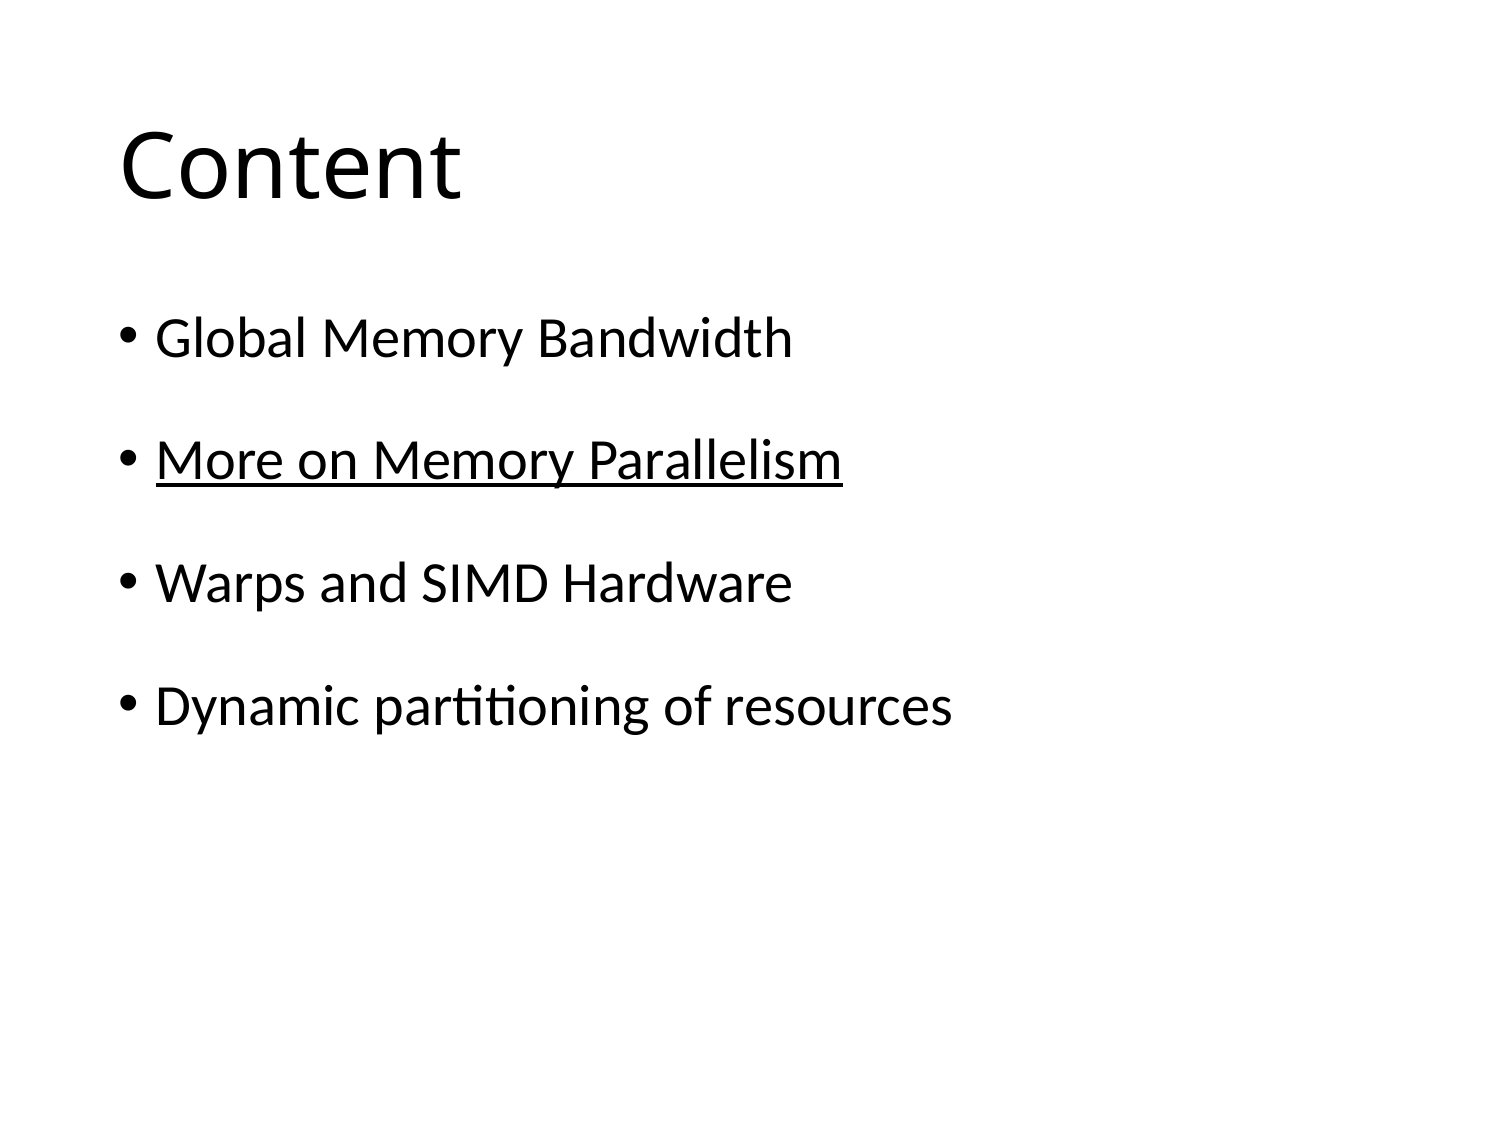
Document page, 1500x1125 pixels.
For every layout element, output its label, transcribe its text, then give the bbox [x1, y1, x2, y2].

list Global Memory Bandwidth More on Memory Parallelism Warps and SIMD Hardware Dynamic partitioning of resources [103, 299, 1397, 1014]
title Content [103, 59, 1397, 278]
